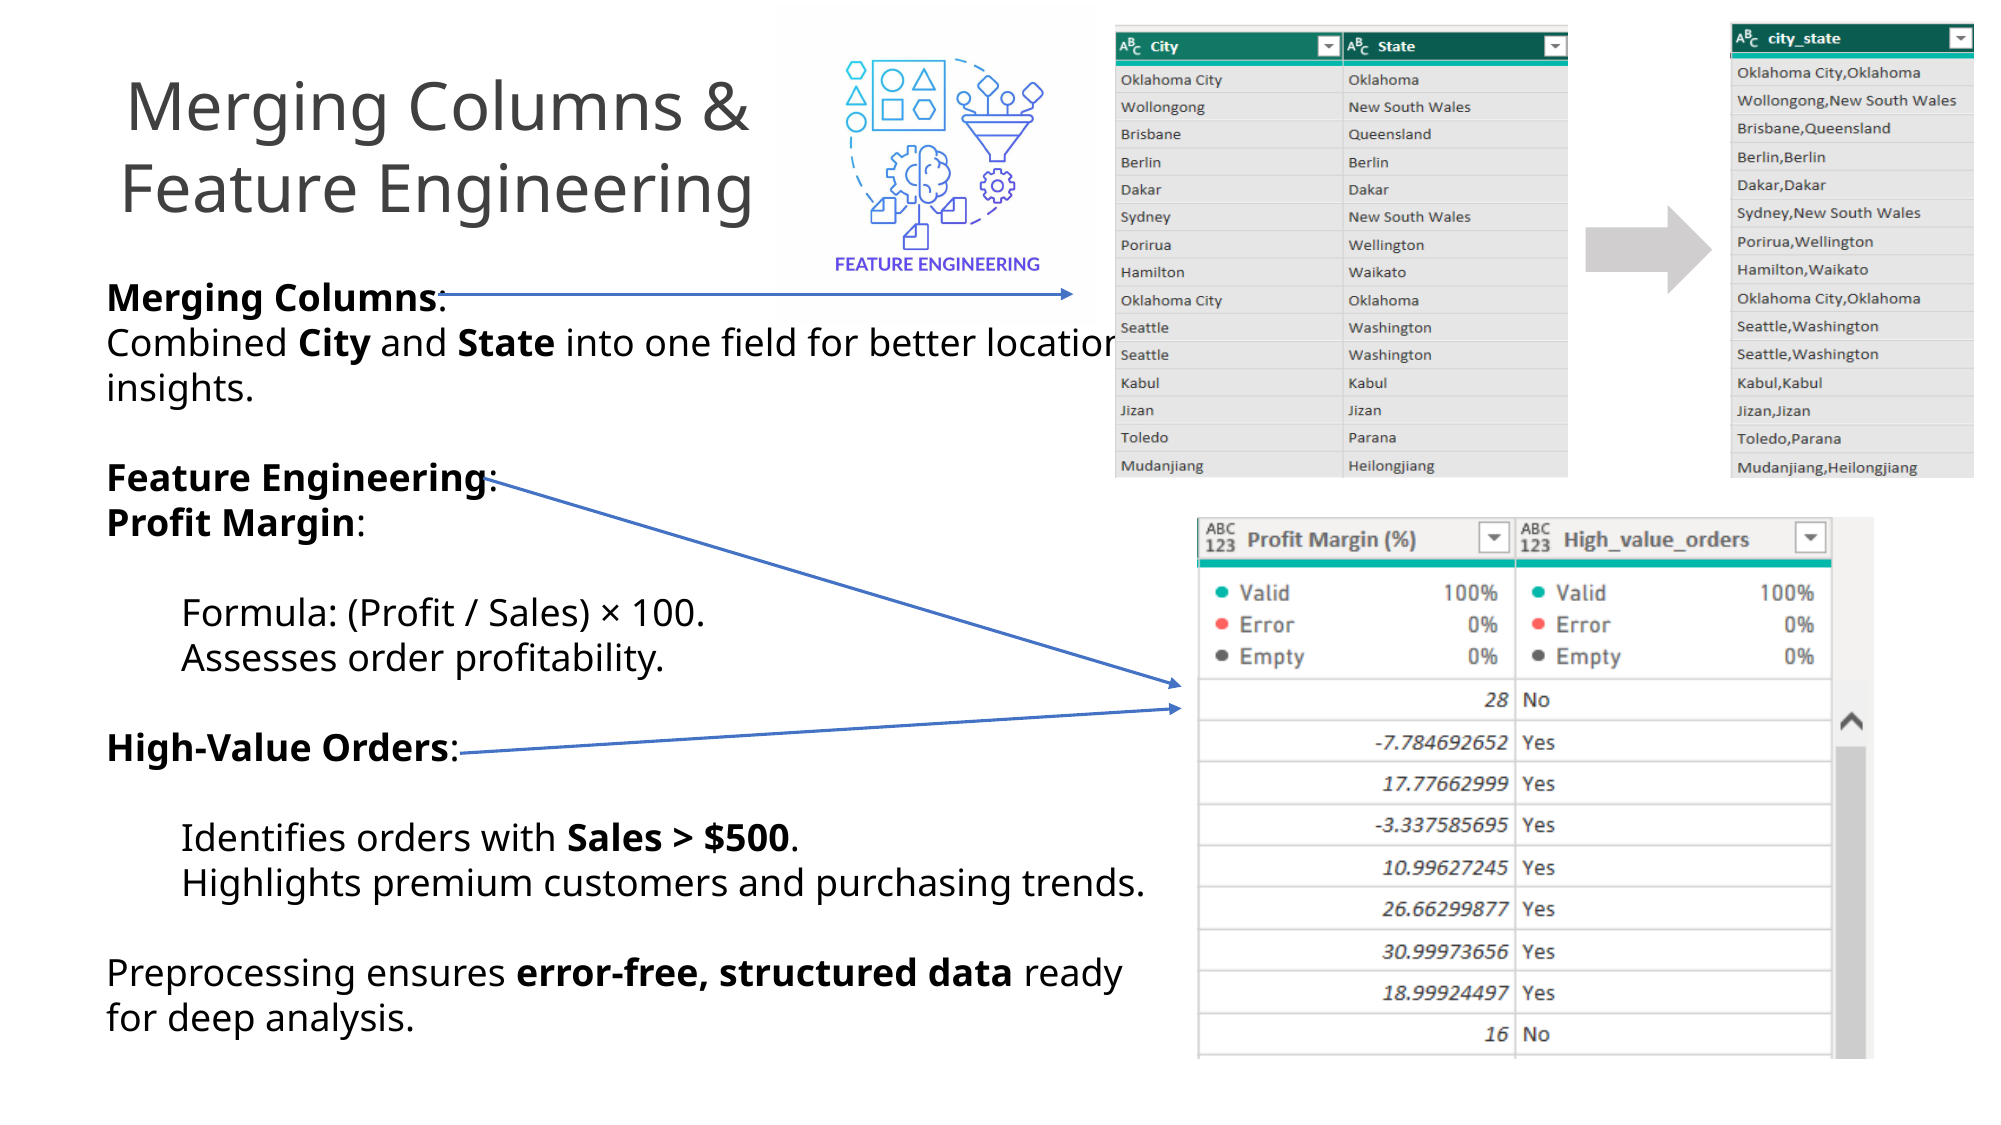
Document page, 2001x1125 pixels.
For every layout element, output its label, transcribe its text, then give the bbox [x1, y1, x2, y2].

text_box Merging Columns: Combined City and State into one field for better location insights. Feature Engineering: Profit Margin: Formula: (Profit / Sales) × 100. Assesses order profitability. High-Value Orders: Identifies orders with Sales > $500. Highlights premium customers and purchasing trends. Preprocessing ensures error-free, structured data ready for deep analysis. [91, 266, 1162, 1092]
picture [777, 4, 1098, 325]
picture [1115, 21, 1568, 479]
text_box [459, 708, 1182, 754]
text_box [483, 478, 1182, 687]
picture [1197, 517, 1874, 1059]
picture [1729, 21, 1974, 479]
text_box Merging Columns & Feature Engineering [66, 62, 777, 226]
text_box [1584, 202, 1714, 297]
